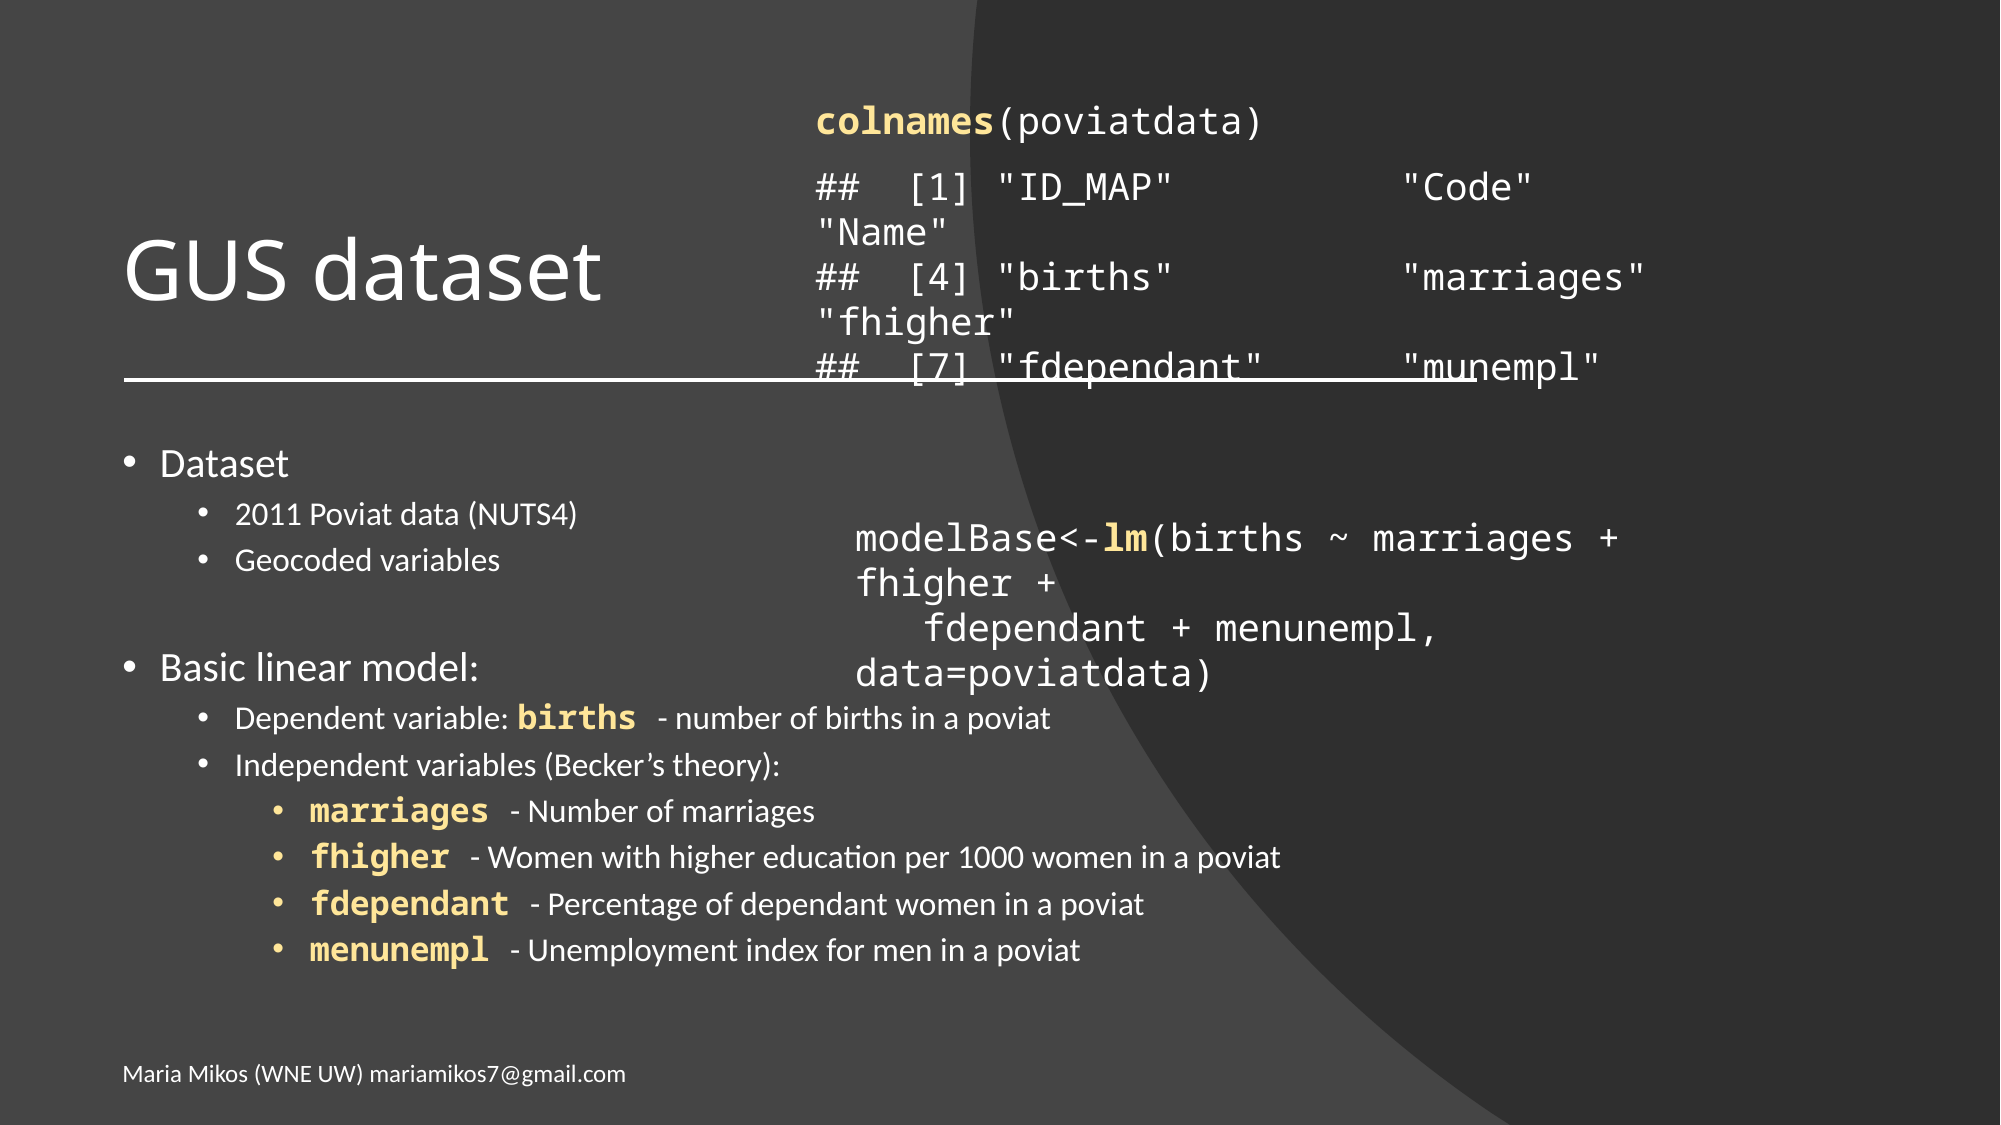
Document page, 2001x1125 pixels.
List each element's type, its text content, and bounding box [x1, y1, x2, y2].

title GUS dataset [107, 59, 1586, 327]
text_box [971, 0, 2000, 1125]
footer Maria Mikos (WNE UW) mariamikos7@gmail.com [107, 1042, 783, 1103]
text_box colnames(poviatdata) ## [1] "ID_MAP" "Code" "Name" ## [4] "births" "marriages" "fhigher" ## [7] "fdependant" "munempl" [800, 89, 1931, 395]
list Dataset 2011 Poviat data (NUTS4) Geocoded variables Basic linear model: Dependent variable: births - number of births in a poviat Independent variables (Becker’s theory): marriages - Number of marriages fhigher - Women with higher education per 1000 women in a poviat fdependant - Percentage of dependant women in a poviat menunempl - Unemployment index for men in a poviat [107, 433, 1653, 989]
text_box modelBase<-lm(births ~ marriages + fhigher + fdependant + menunempl, data=poviatdata) [840, 506, 1803, 702]
